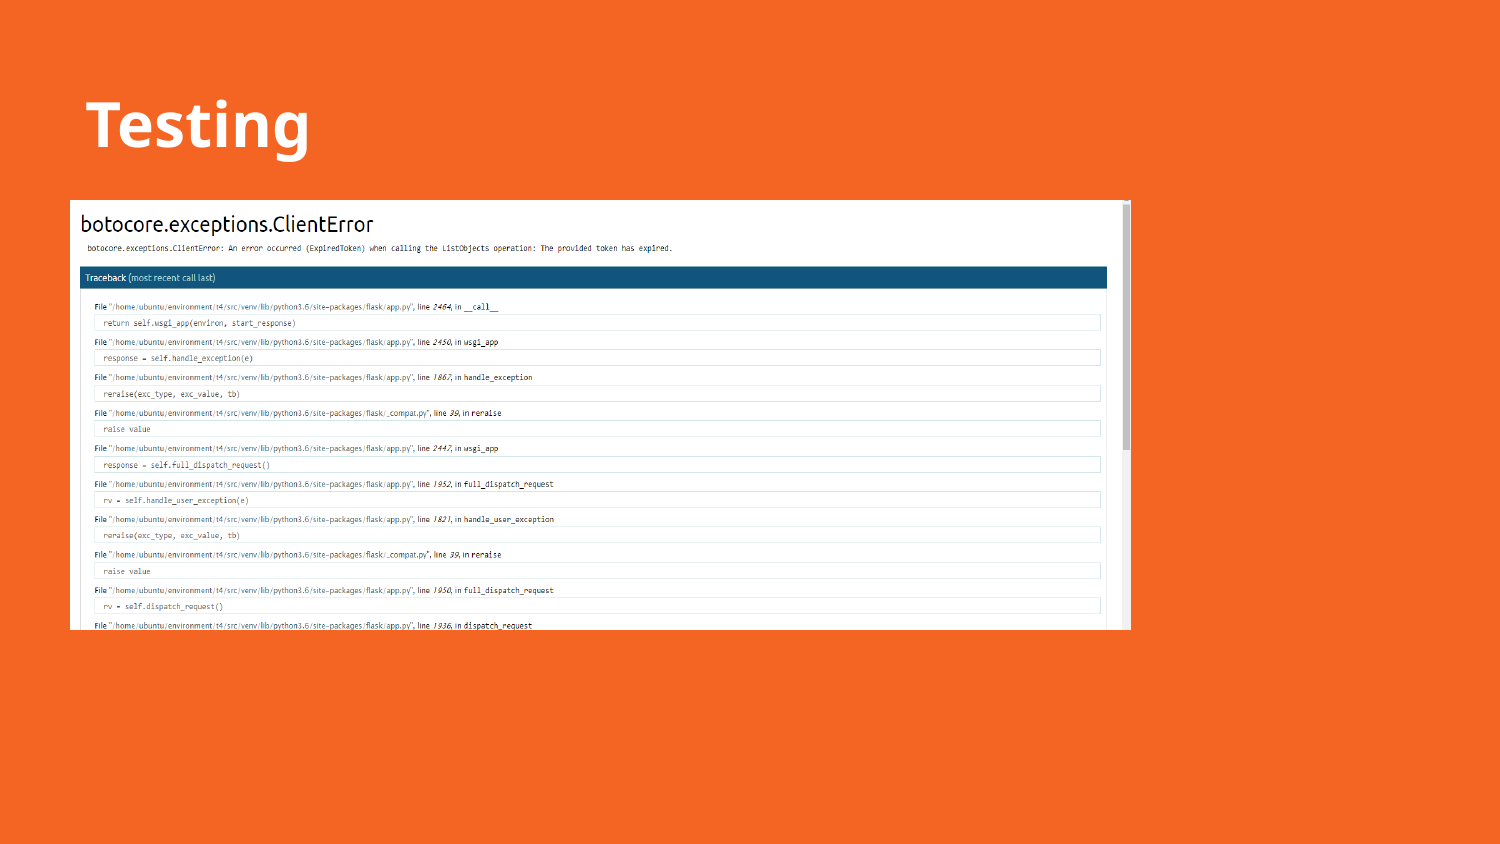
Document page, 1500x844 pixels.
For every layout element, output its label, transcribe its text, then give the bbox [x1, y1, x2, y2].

picture [70, 200, 1132, 631]
text_box Testing [70, 70, 719, 176]
